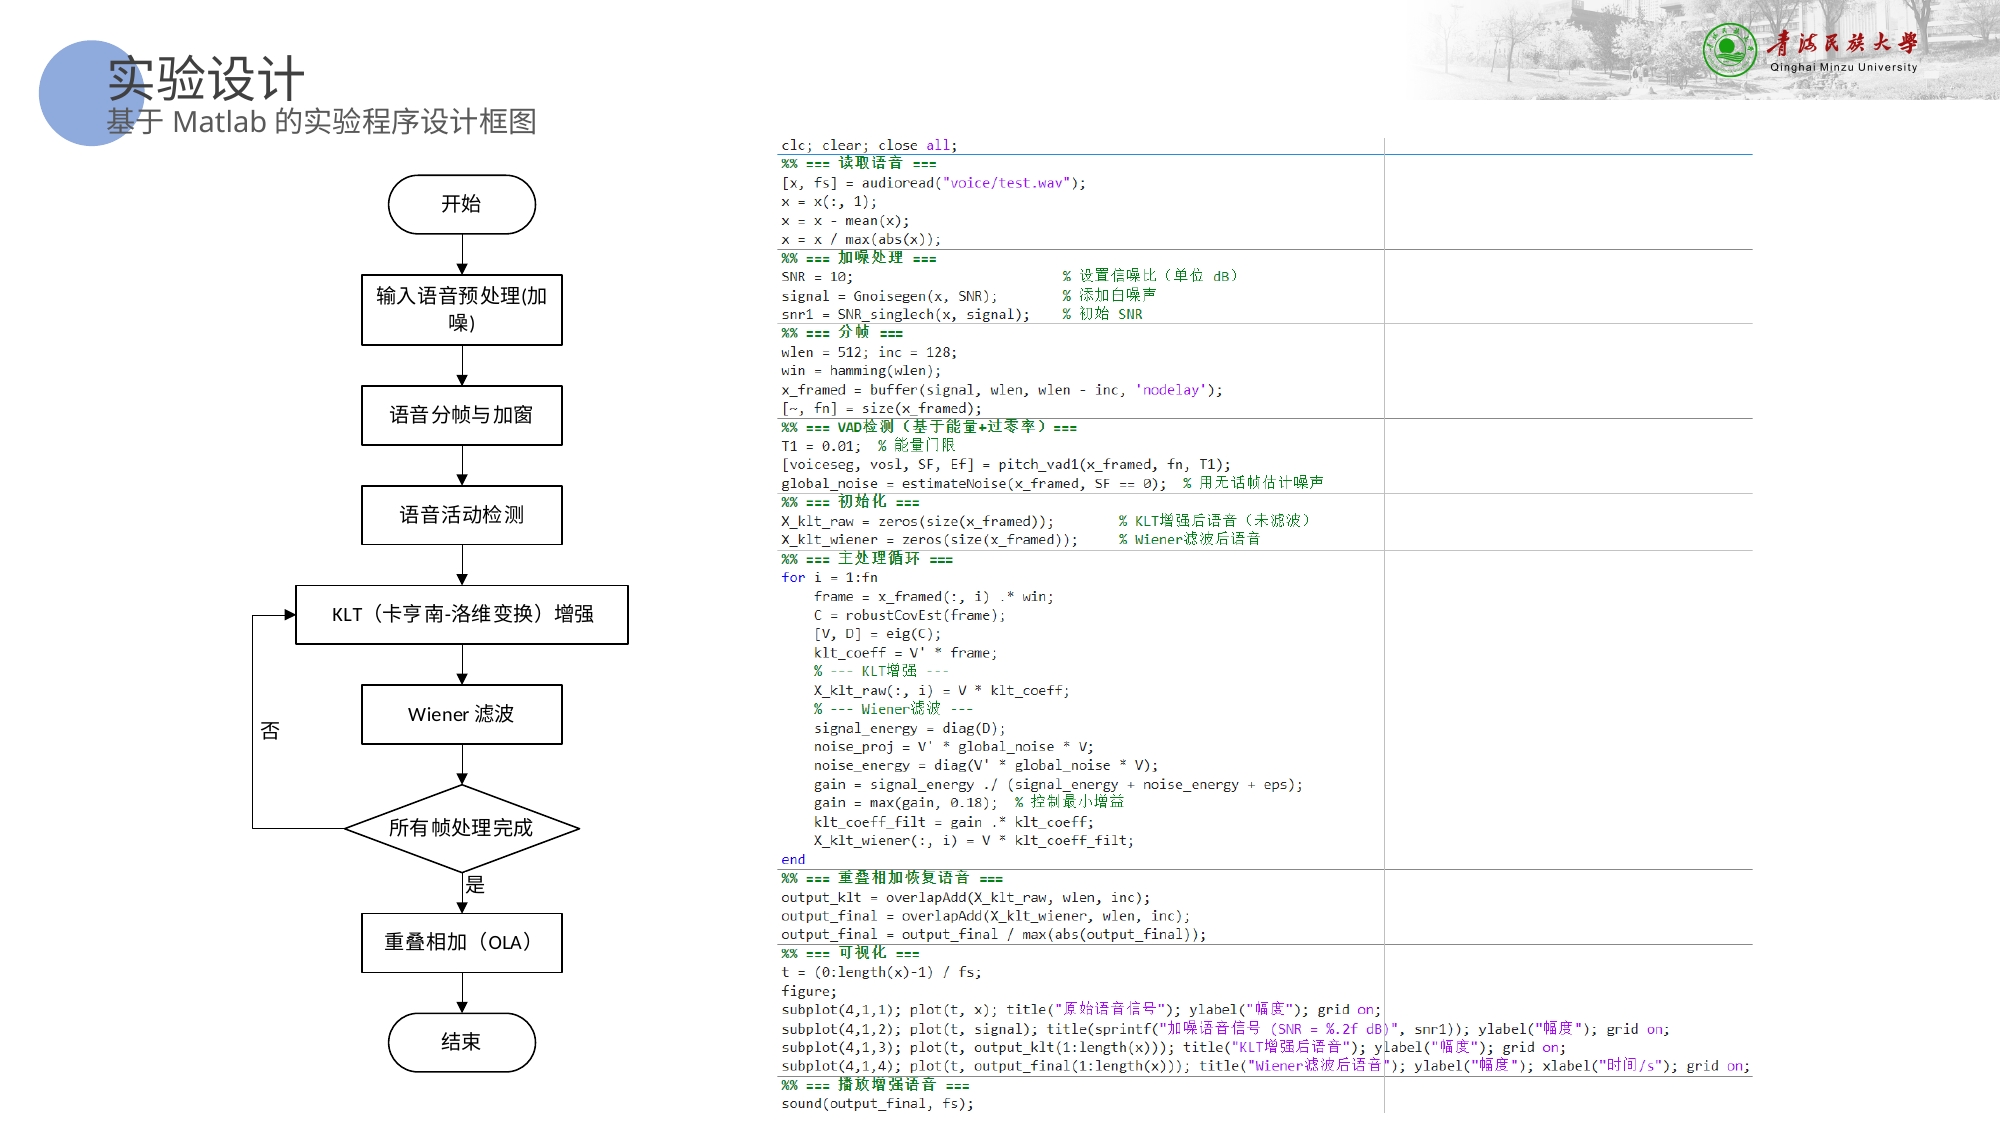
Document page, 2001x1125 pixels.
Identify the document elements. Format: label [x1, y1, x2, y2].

picture [777, 138, 1753, 1113]
picture [247, 171, 630, 1074]
text_box [91, 39, 708, 147]
text_box [37, 39, 96, 148]
picture [340, 0, 2000, 100]
